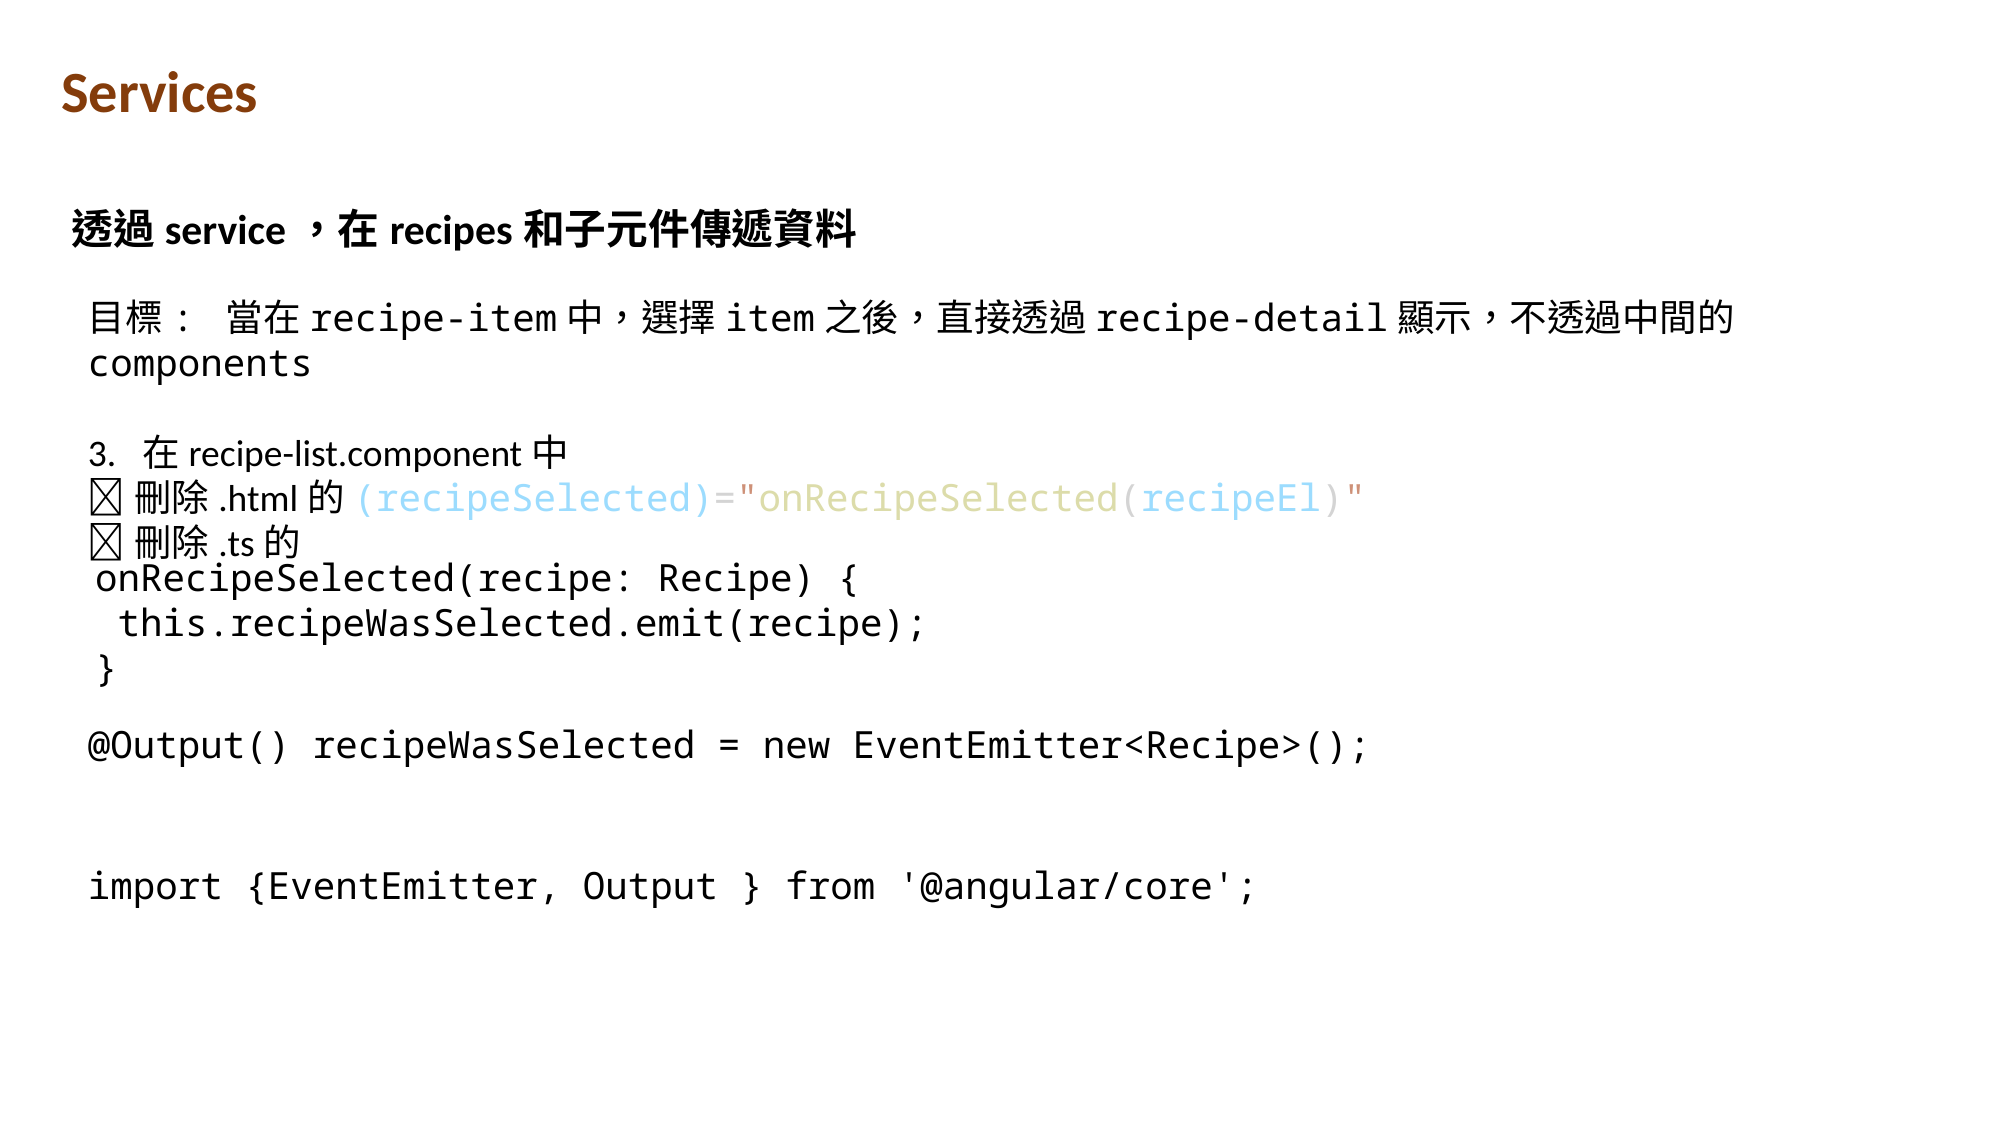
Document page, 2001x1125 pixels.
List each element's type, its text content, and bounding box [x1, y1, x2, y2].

text_box @Output() recipeWasSelected = new EventEmitter<Recipe>(); [73, 713, 1417, 774]
text_box onRecipeSelected(recipe: Recipe) { this.recipeWasSelected.emit(recipe); } [35, 546, 1244, 697]
text_box Services [46, 46, 1818, 132]
text_box import {EventEmitter, Output } from '@angular/core'; [73, 854, 1417, 914]
text_box 透過service，在recipes和子元件傳遞資料 [56, 195, 872, 260]
text_box 目標: 當在recipe-item中，選擇item之後，直接透過recipe-detail顯示，不透過中間的components 3. 在recipe-list.component中 刪除.html的(recipeSelected)="onRecipeSelected(recipeEl)" 刪除.ts的 [73, 286, 1882, 572]
